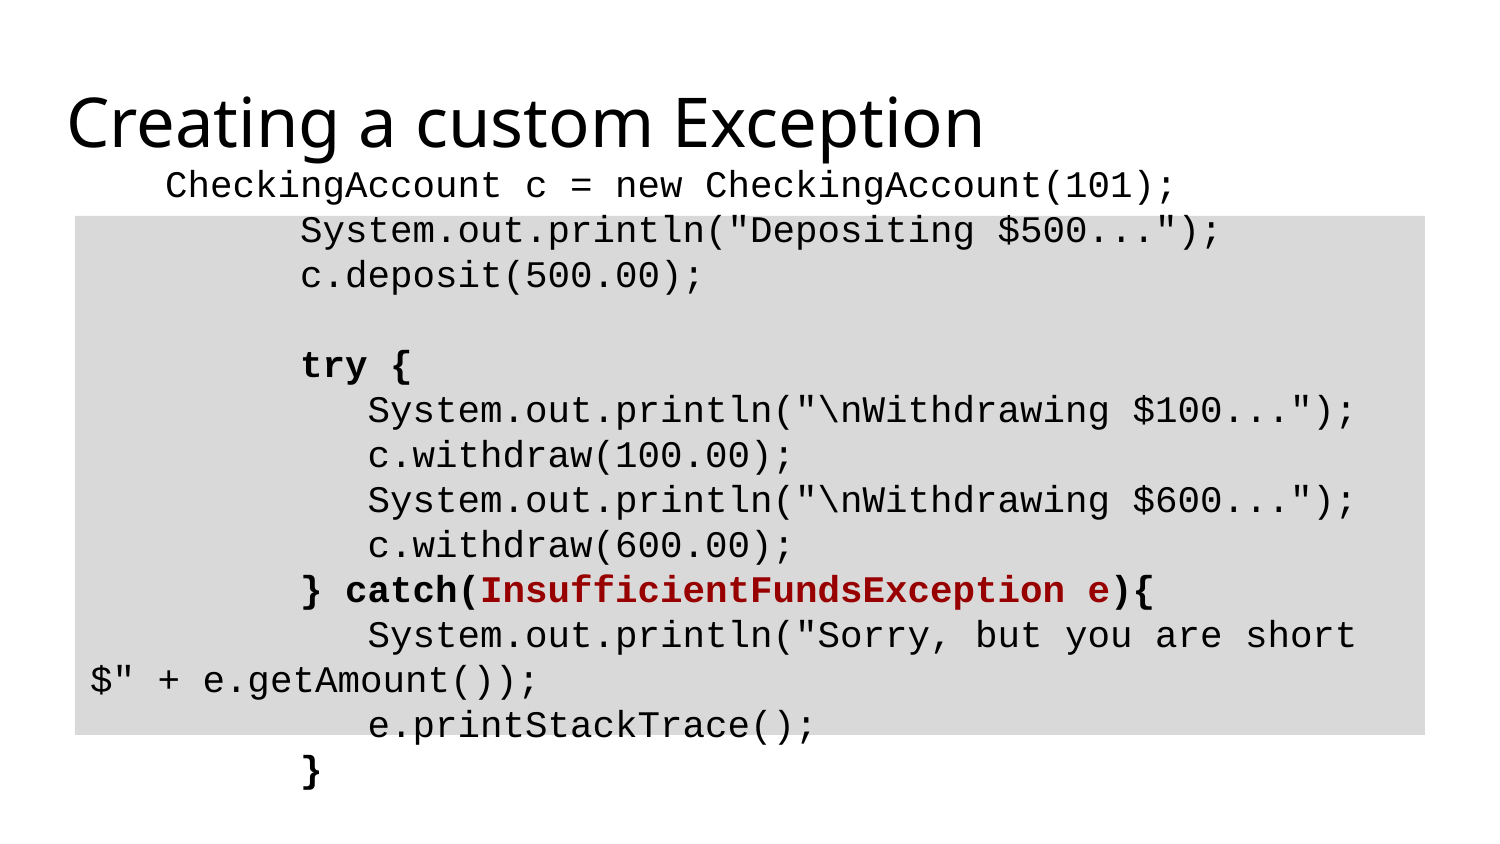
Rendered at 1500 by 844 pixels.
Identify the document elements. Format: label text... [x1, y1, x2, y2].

title Creating a custom Exception [51, 72, 1449, 167]
text_box CheckingAccount c = new CheckingAccount(101); System.out.println("Depositing $500..."); c.deposit(500.00); try { System.out.println("\nWithdrawing $100..."); c.withdraw(100.00); System.out.println("\nWithdrawing $600..."); c.withdraw(600.00); } catch(InsufficientFundsException e){ System.out.println("Sorry, but you are short $" + e.getAmount()); e.printStackTrace(); } [74, 215, 1425, 735]
